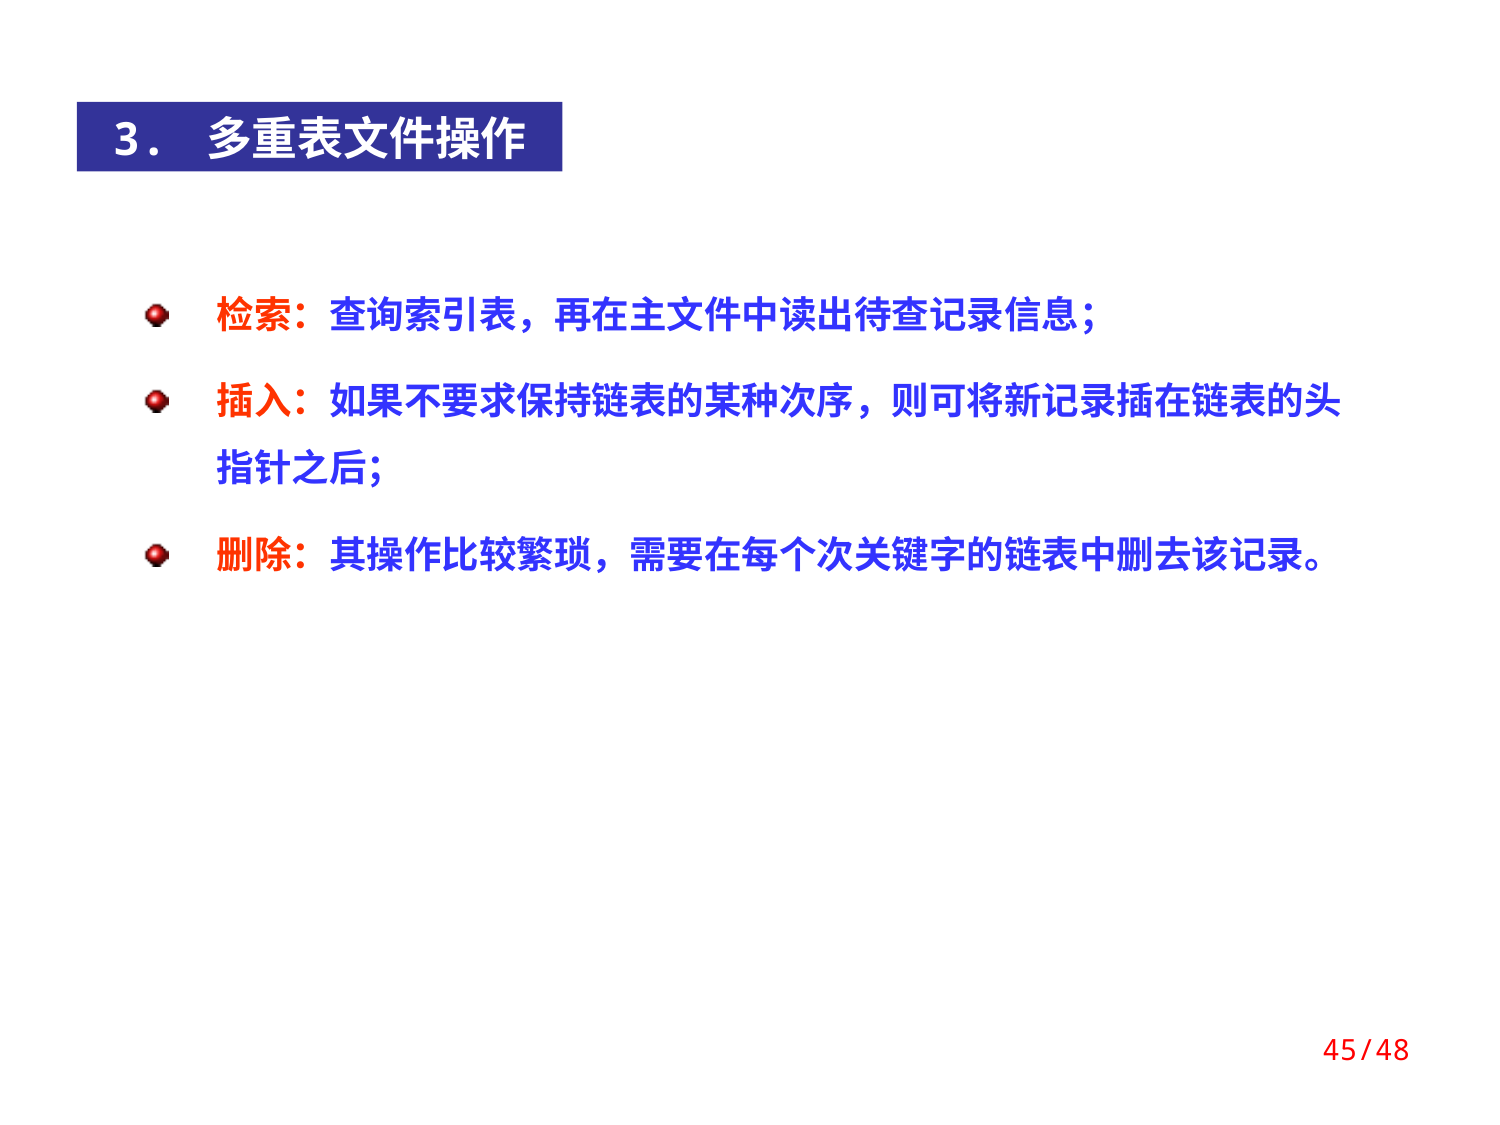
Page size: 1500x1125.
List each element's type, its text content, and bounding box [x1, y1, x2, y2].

picture [141, 386, 169, 413]
slide_number 45/48 [1074, 1023, 1426, 1100]
picture [141, 300, 169, 327]
picture [141, 540, 169, 567]
text_box 检索：查询索引表，再在主文件中读出待查记录信息； 插入：如果不要求保持链表的某种次序，则可将新记录插在链表的头指针之后； 删除：其操作比较繁琐，需要在每个次关键字的链表中删去该记录。 [110, 248, 1373, 595]
text_box 3. 多重表文件操作 [76, 101, 563, 172]
